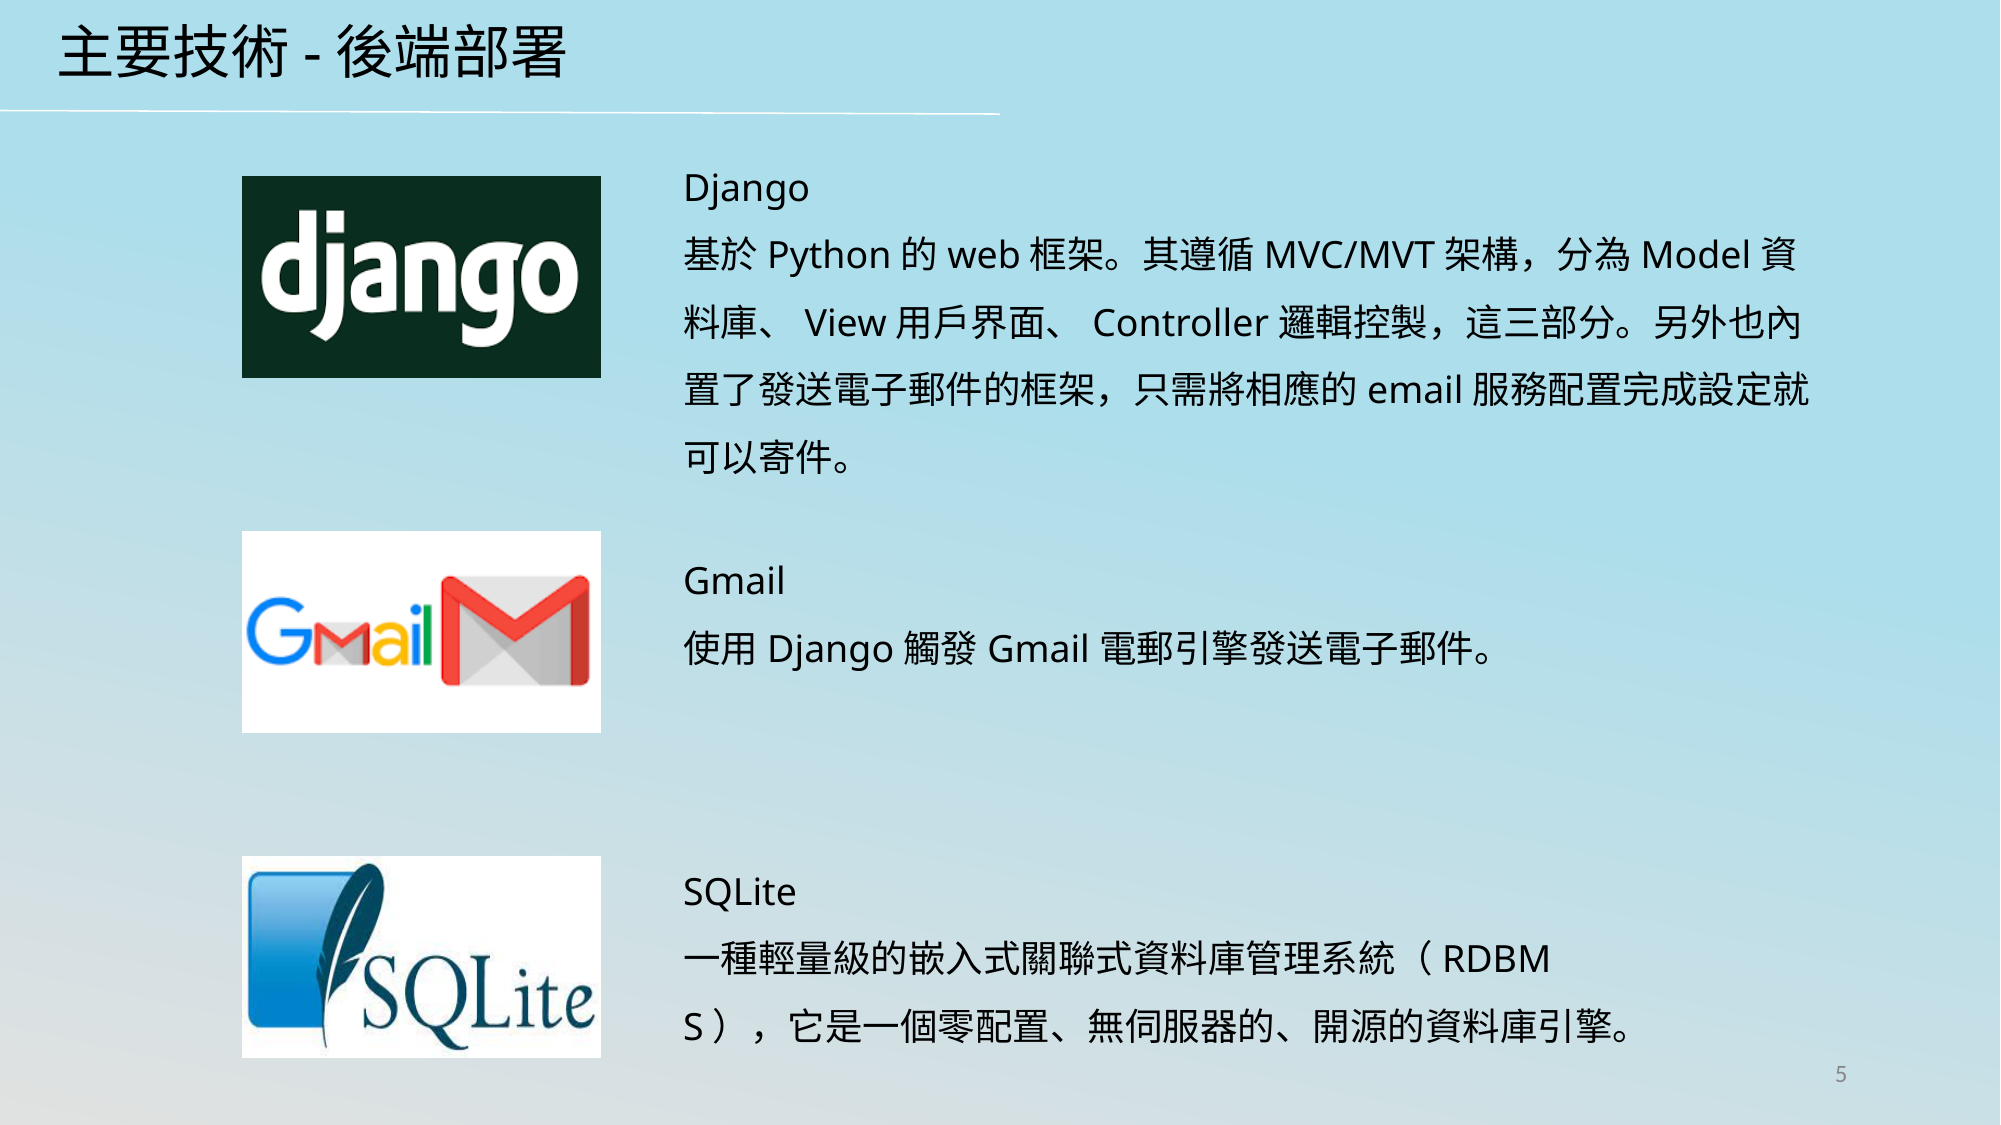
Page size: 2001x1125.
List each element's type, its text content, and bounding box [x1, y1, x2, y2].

slide_number ‹#› [1412, 1042, 1863, 1103]
text_box Gmail 使用Django觸發Gmail電郵引擎發送電子郵件。 [668, 527, 1669, 678]
picture [242, 531, 601, 733]
text_box Django 基於Python的web框架。其遵循MVC/MVT架構，分為Model資料庫、View用戶界面、Controller邏輯控製，這三部分。另外也內置了發送電子郵件的框架，只需將相應的email服務配置完成設定就可以寄件。 [668, 133, 1831, 487]
picture [242, 856, 601, 1058]
text_box SQLite 一種輕量級的嵌入式關聯式資料庫管理系統（RDBMS），它是一個零配置、無伺服器的、開源的資料庫引擎。 [668, 837, 1669, 1056]
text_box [0, 110, 1001, 115]
title 主要技術-後端部署 [41, 0, 1767, 111]
picture [242, 176, 601, 379]
